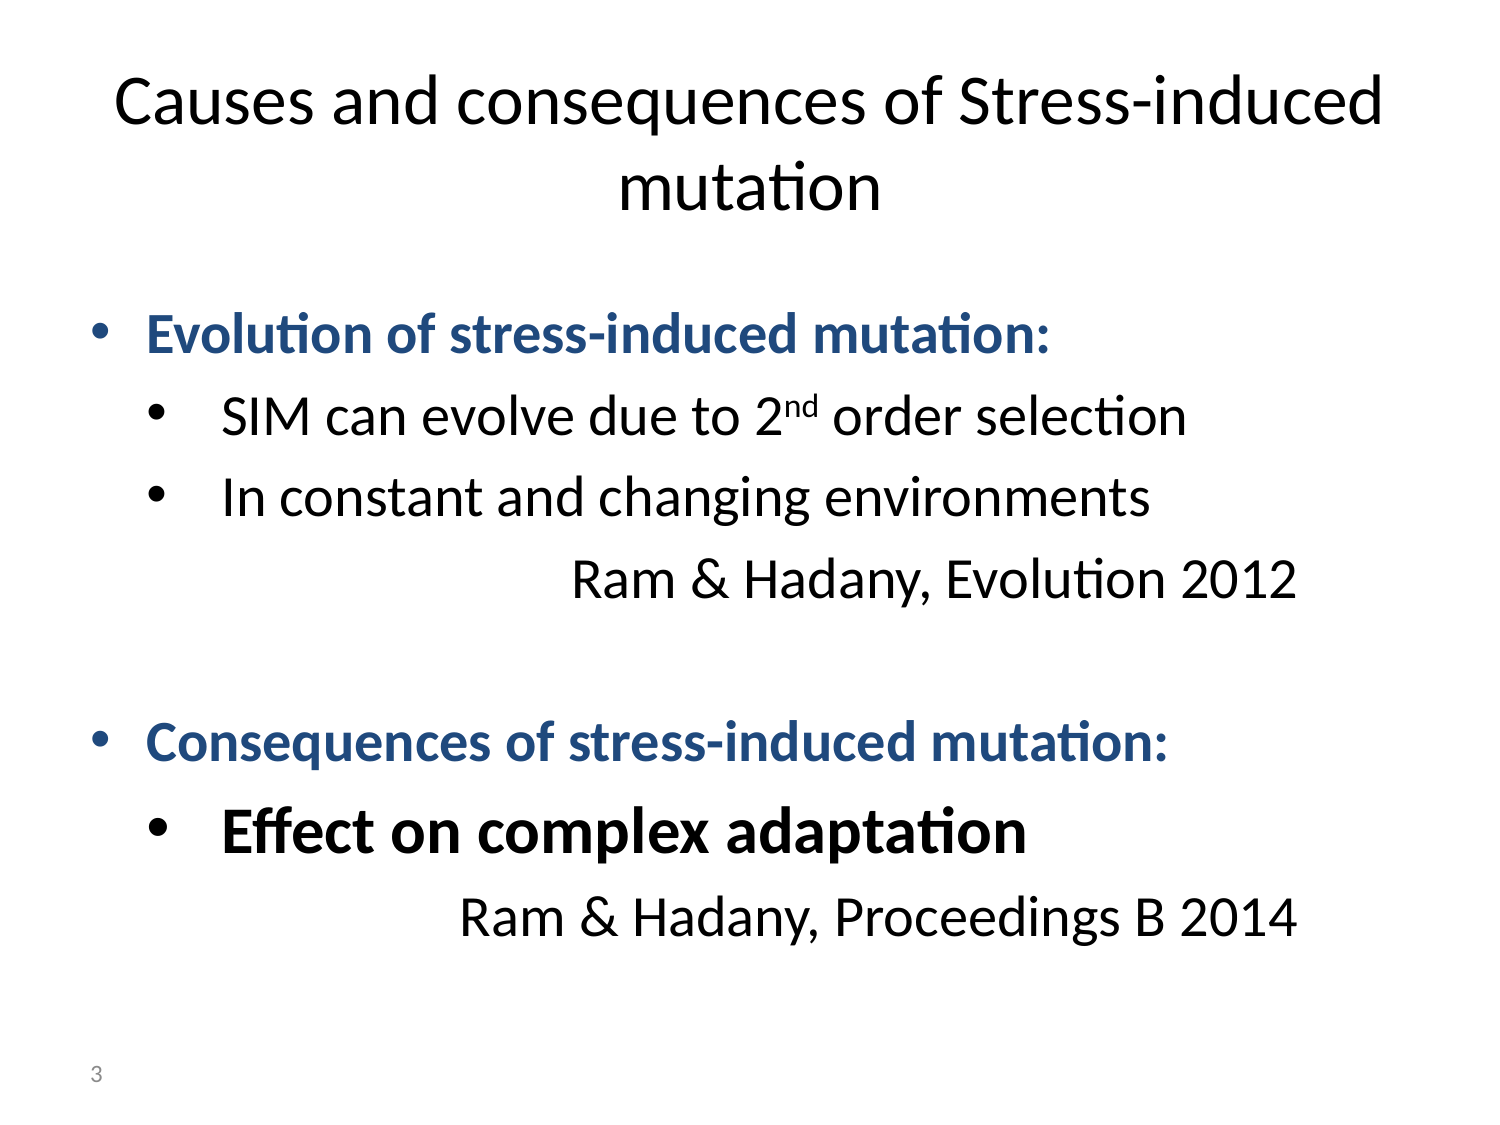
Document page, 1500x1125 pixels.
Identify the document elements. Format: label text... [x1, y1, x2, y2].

title Causes and consequences of Stress-induced mutation [75, 45, 1425, 233]
slide_number 3 [75, 1042, 425, 1103]
list Evolution of stress-induced mutation: SIM can evolve due to 2nd order selection In constant and changing environments Ram & Hadany, Evolution 2012 Consequences of stress-induced mutation: Effect on complex adaptation Ram & Hadany, Proceedings B 2014 [75, 287, 1436, 1005]
